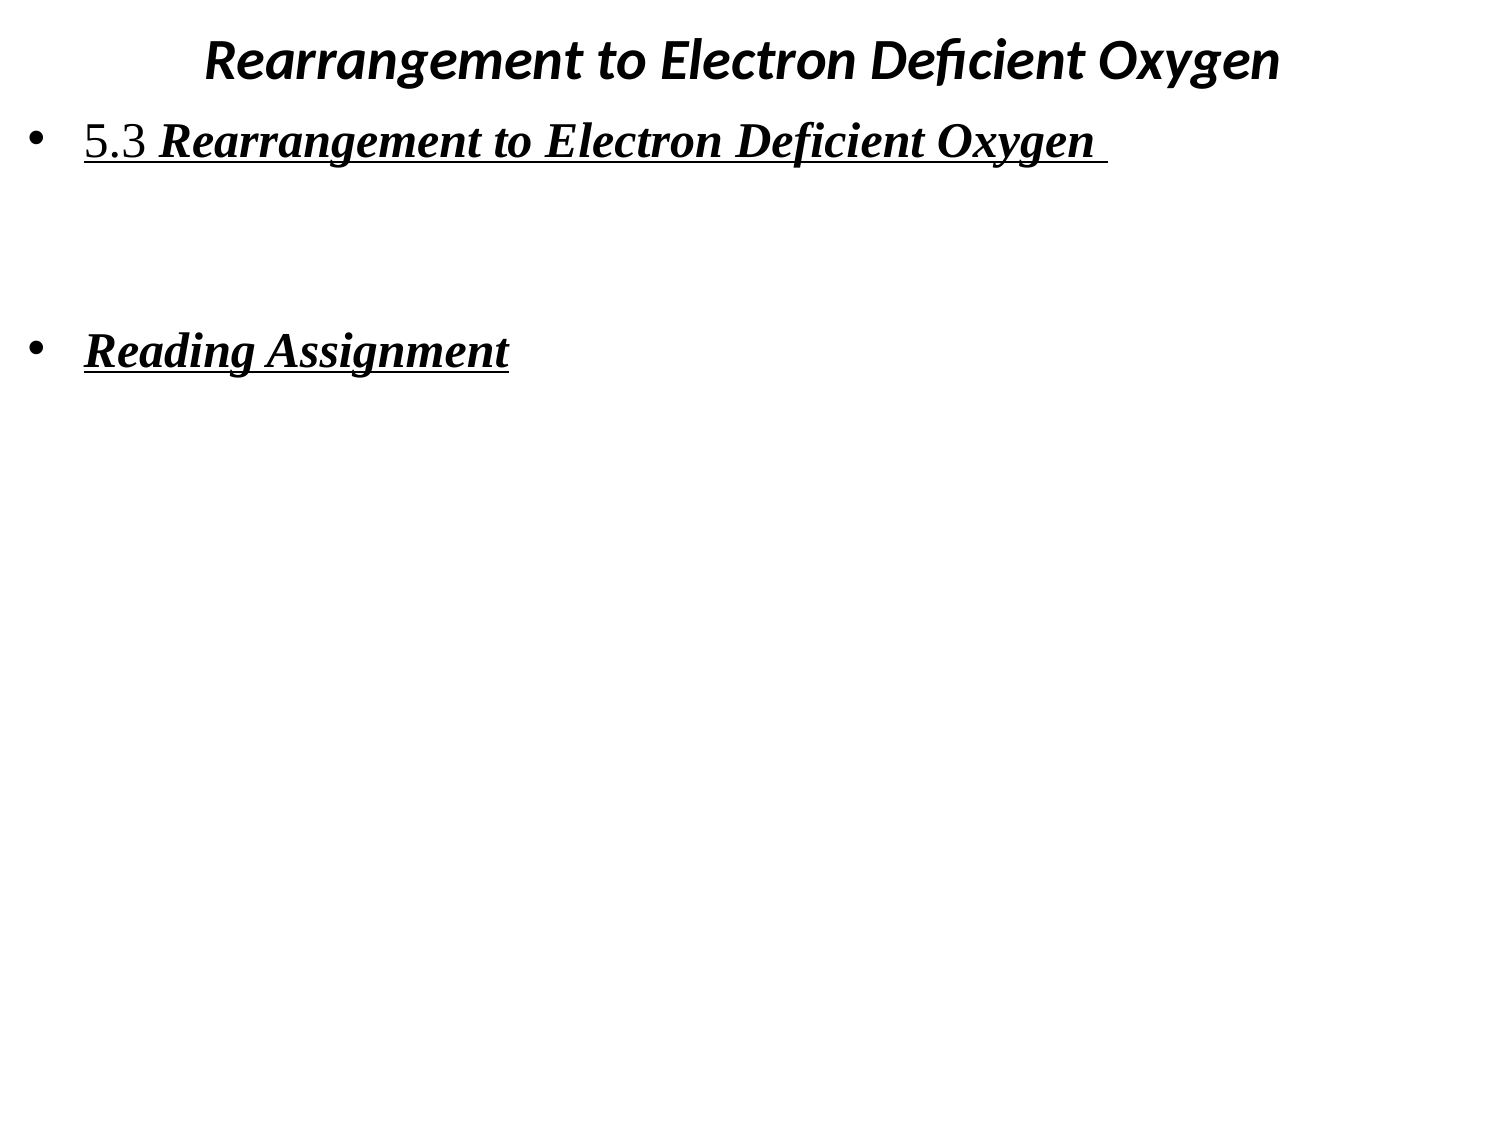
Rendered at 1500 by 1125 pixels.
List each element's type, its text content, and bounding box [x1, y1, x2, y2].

list 5.3 Rearrangement to Electron Deficient Oxygen Reading Assignment [12, 99, 1475, 1125]
title Rearrangement to Electron Deficient Oxygen [75, 0, 1425, 99]
